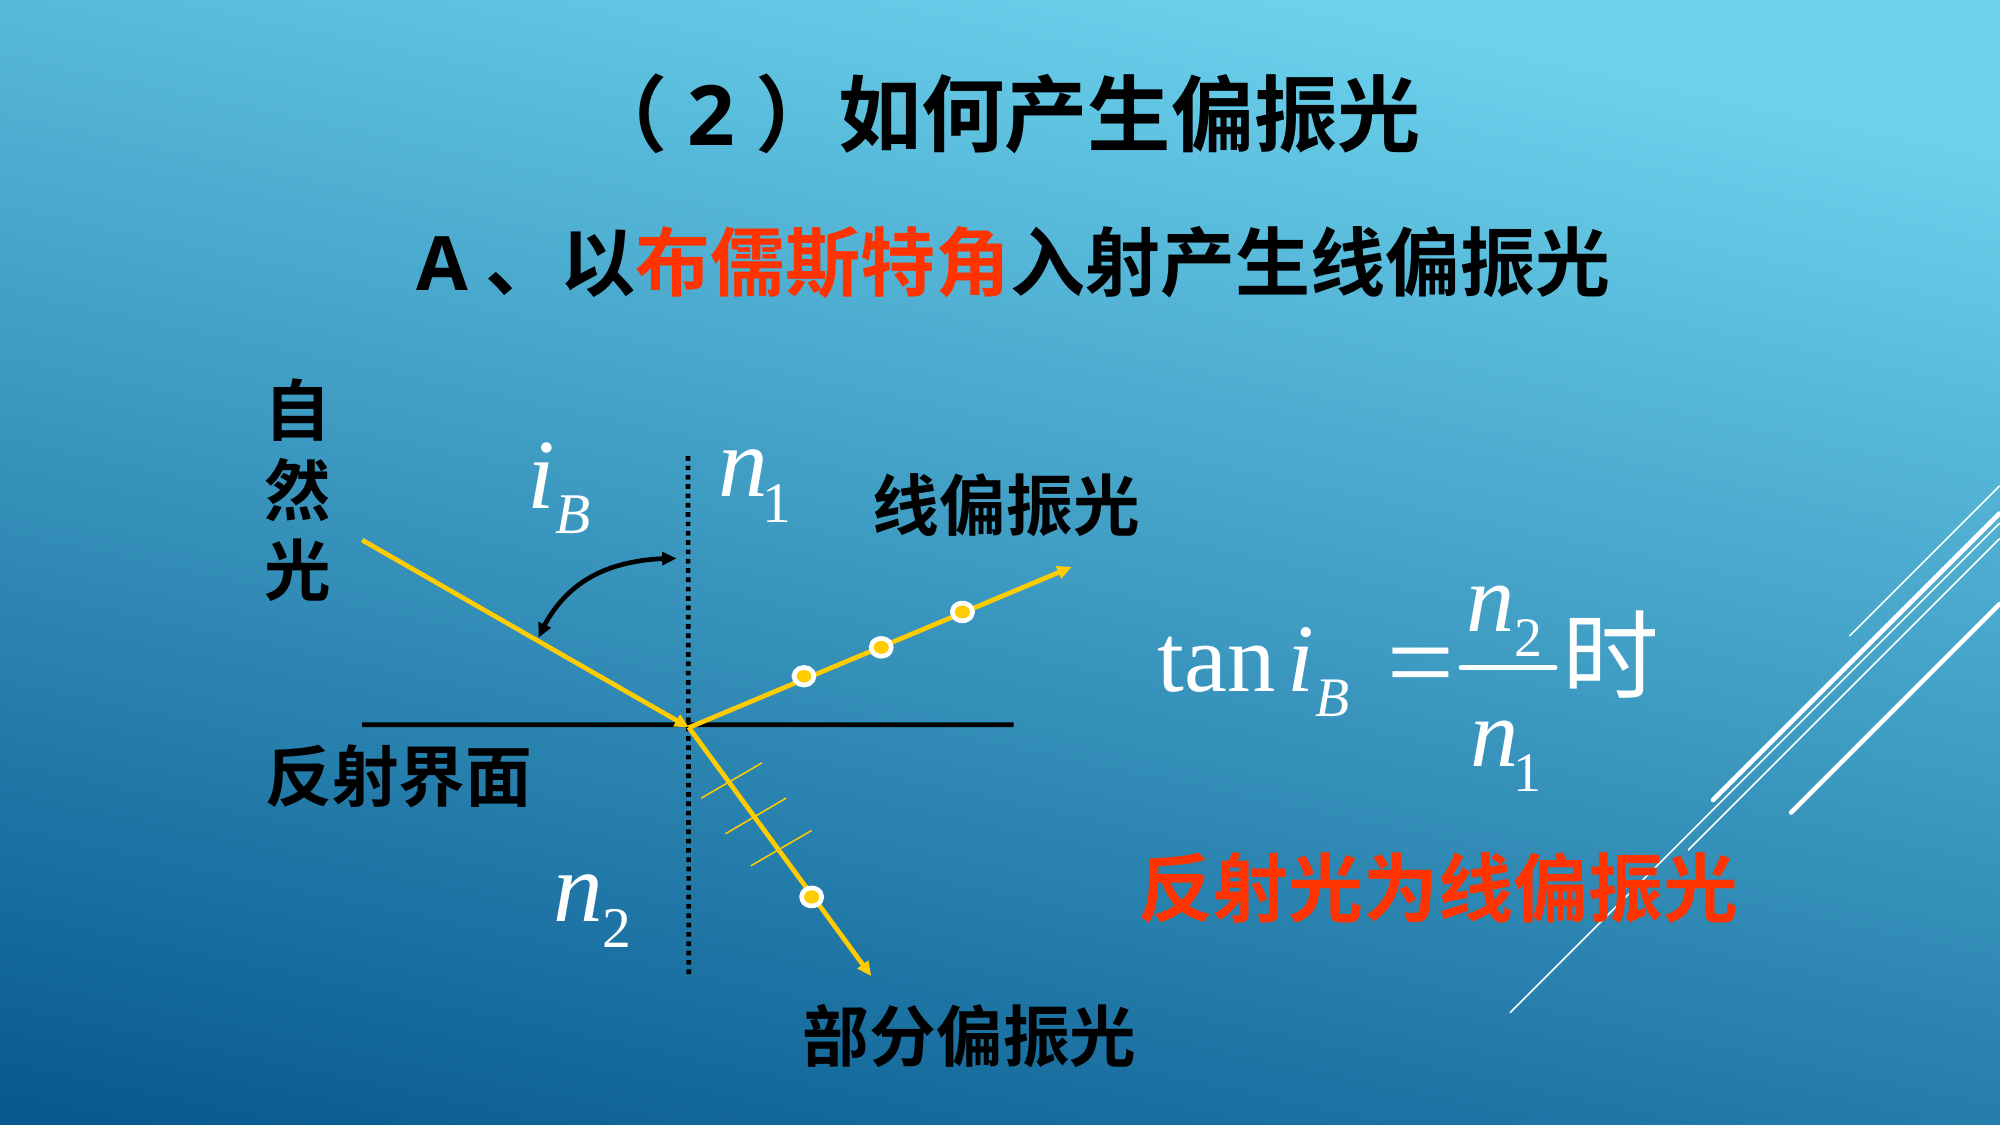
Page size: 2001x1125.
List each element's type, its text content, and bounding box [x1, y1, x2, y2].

text_box 部分偏振光 [788, 987, 1152, 1083]
text_box [952, 603, 973, 621]
text_box （2）如何产生偏振光 [569, 54, 1436, 170]
text_box 自然光 [249, 361, 363, 617]
text_box [363, 540, 688, 728]
text_box [801, 887, 822, 906]
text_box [515, 408, 607, 558]
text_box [704, 396, 805, 547]
text_box 线偏振光 [858, 456, 1168, 551]
text_box [972, 566, 1072, 609]
text_box [818, 904, 872, 976]
text_box [793, 667, 815, 686]
text_box 反射界面 [250, 727, 548, 823]
text_box A、以布儒斯特角入射产生线偏振光 [401, 207, 1626, 313]
text_box [538, 552, 697, 701]
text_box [1141, 538, 1674, 813]
text_box [871, 638, 892, 657]
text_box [539, 822, 648, 972]
text_box 反射光为线偏振光 [1123, 834, 1754, 939]
